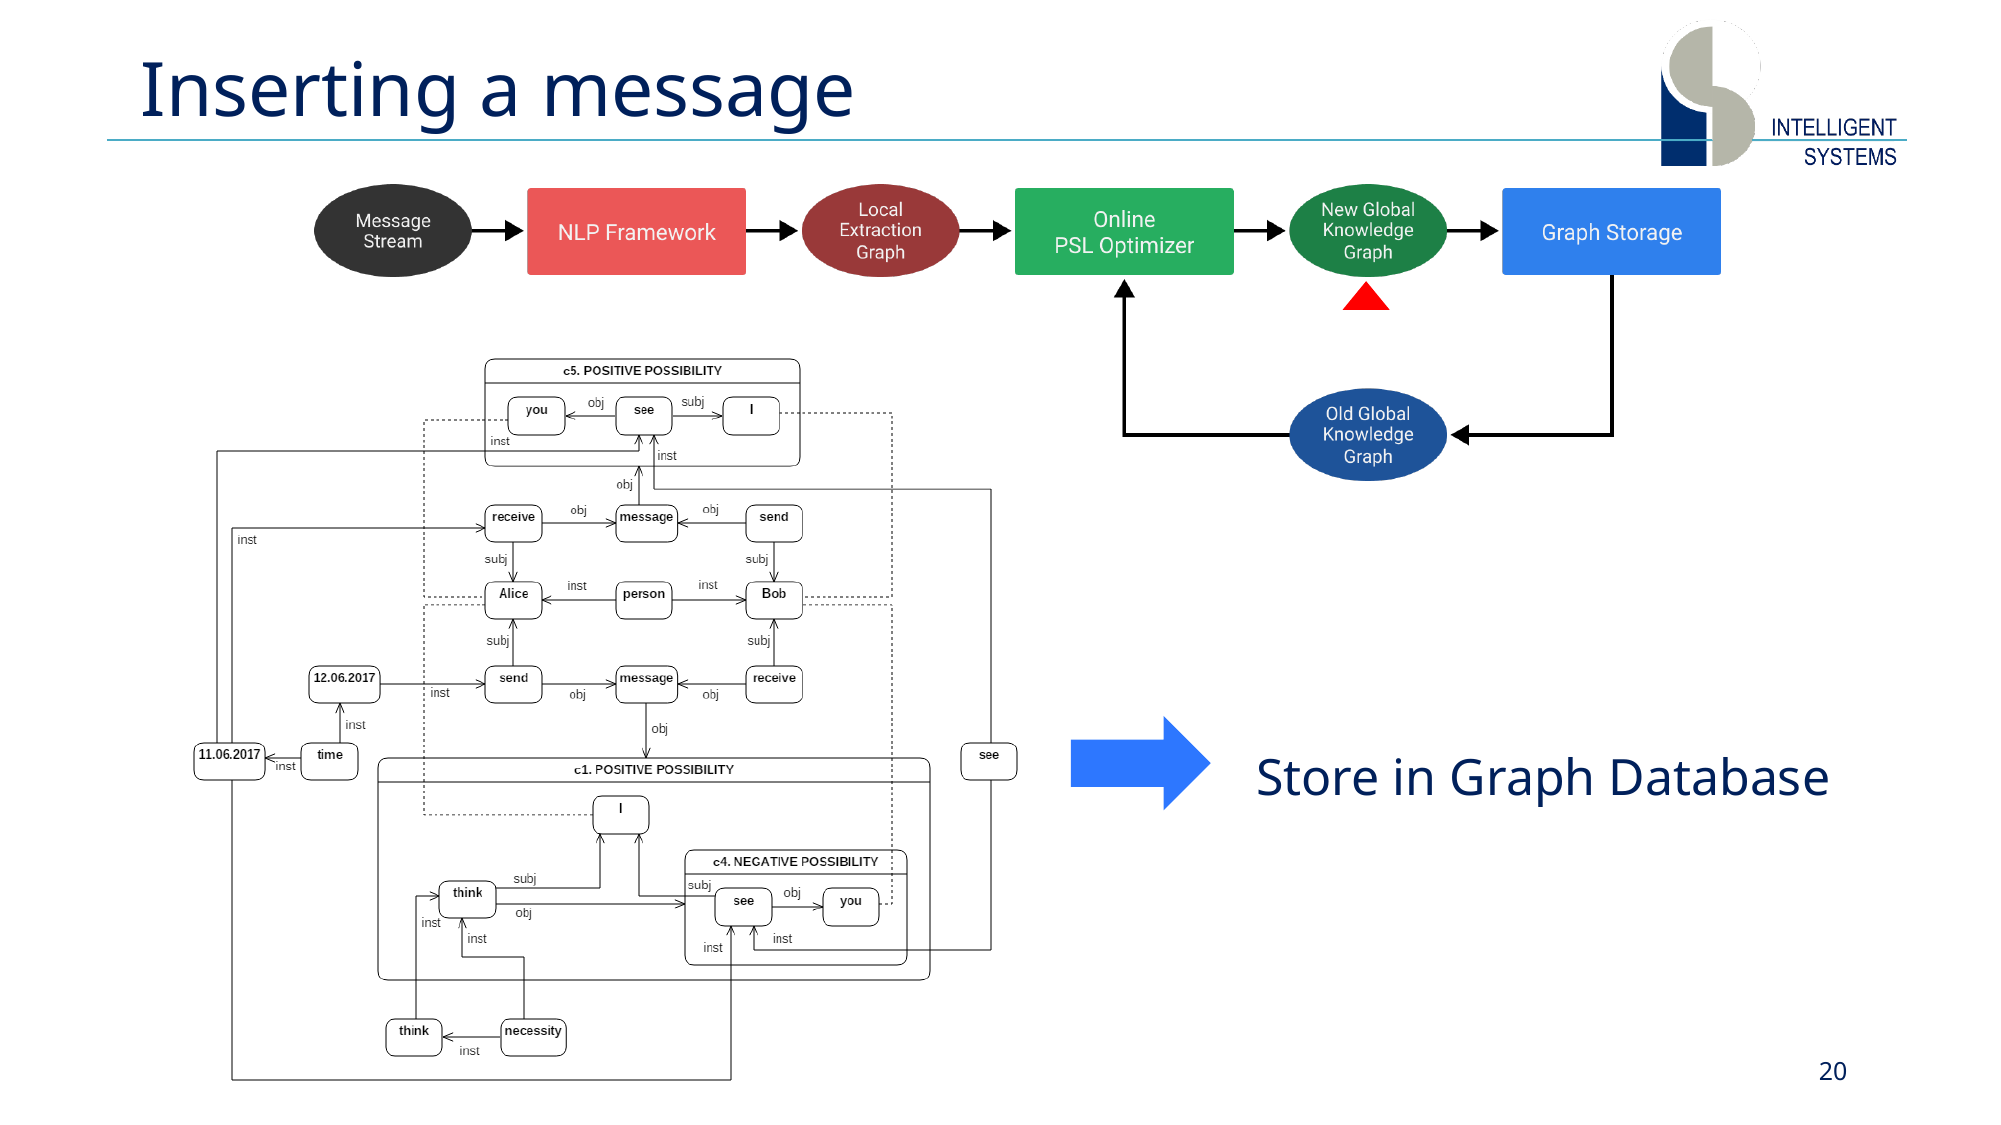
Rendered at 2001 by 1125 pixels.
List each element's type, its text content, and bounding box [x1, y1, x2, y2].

text_box [1069, 713, 1213, 813]
slide_number 20 [1412, 1042, 1863, 1103]
list Store in Graph Database [1224, 671, 1863, 850]
picture [184, 184, 1721, 1119]
picture [1661, 141, 1903, 172]
title Inserting a message [125, 31, 1863, 141]
picture [1661, 19, 1903, 139]
